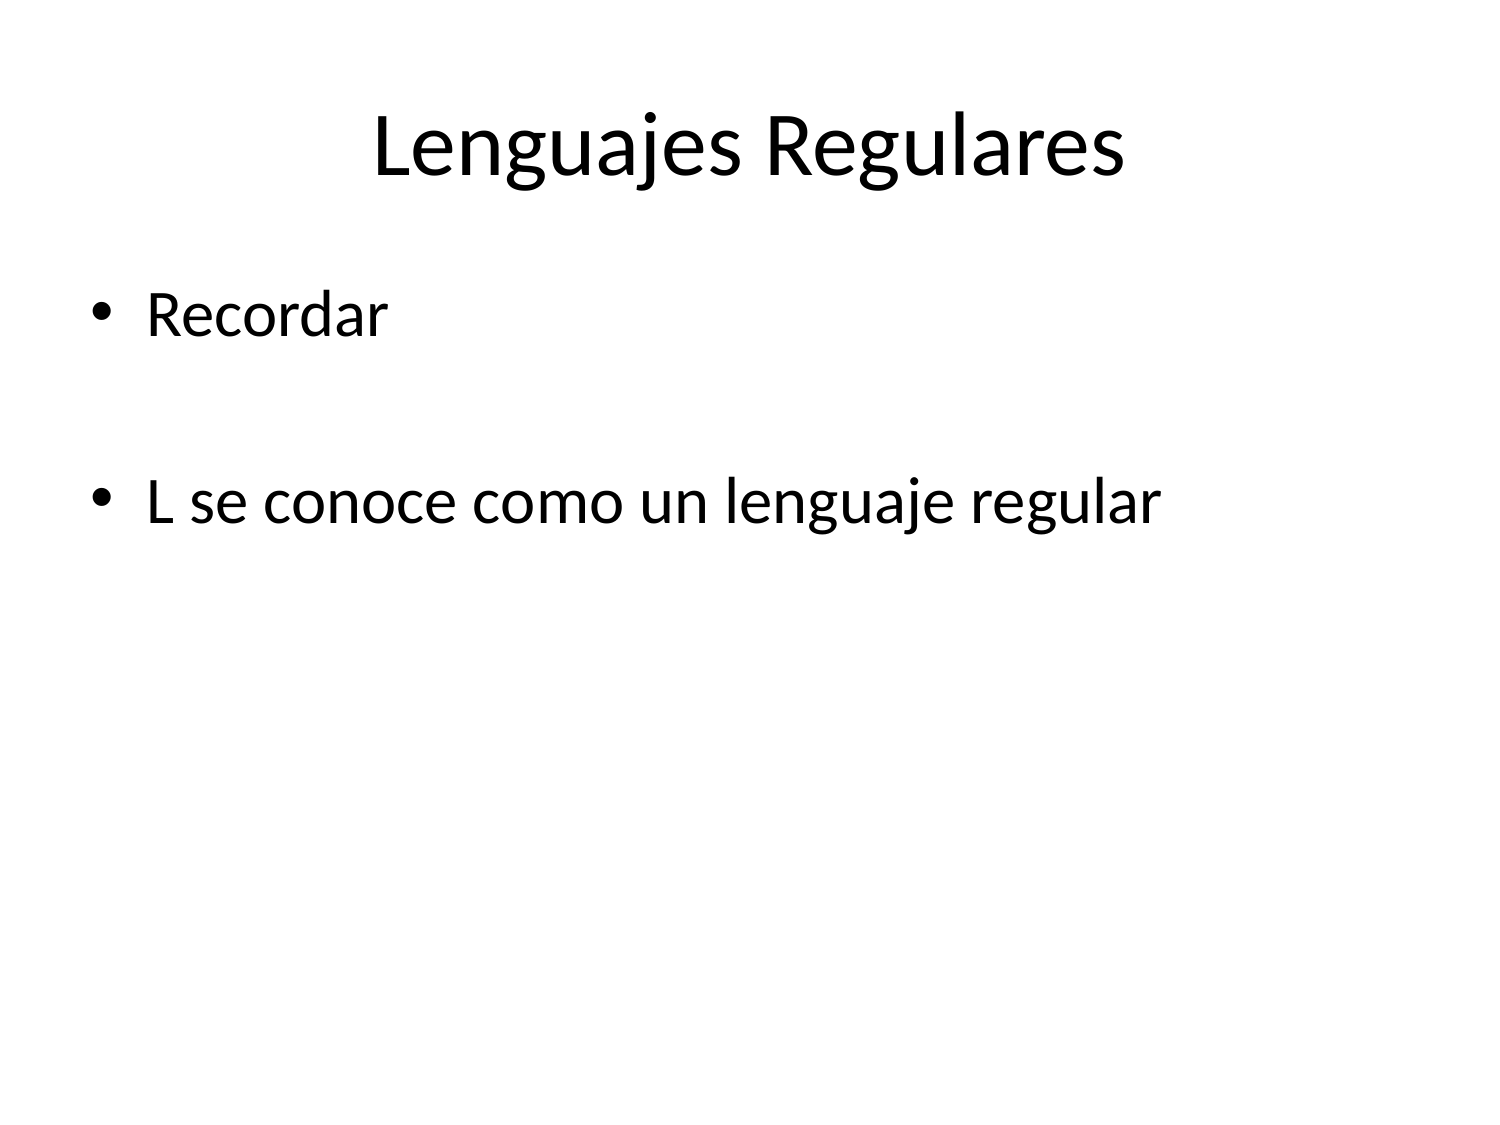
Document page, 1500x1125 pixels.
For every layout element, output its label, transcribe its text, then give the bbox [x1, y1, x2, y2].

title Lenguajes Regulares [75, 45, 1425, 233]
